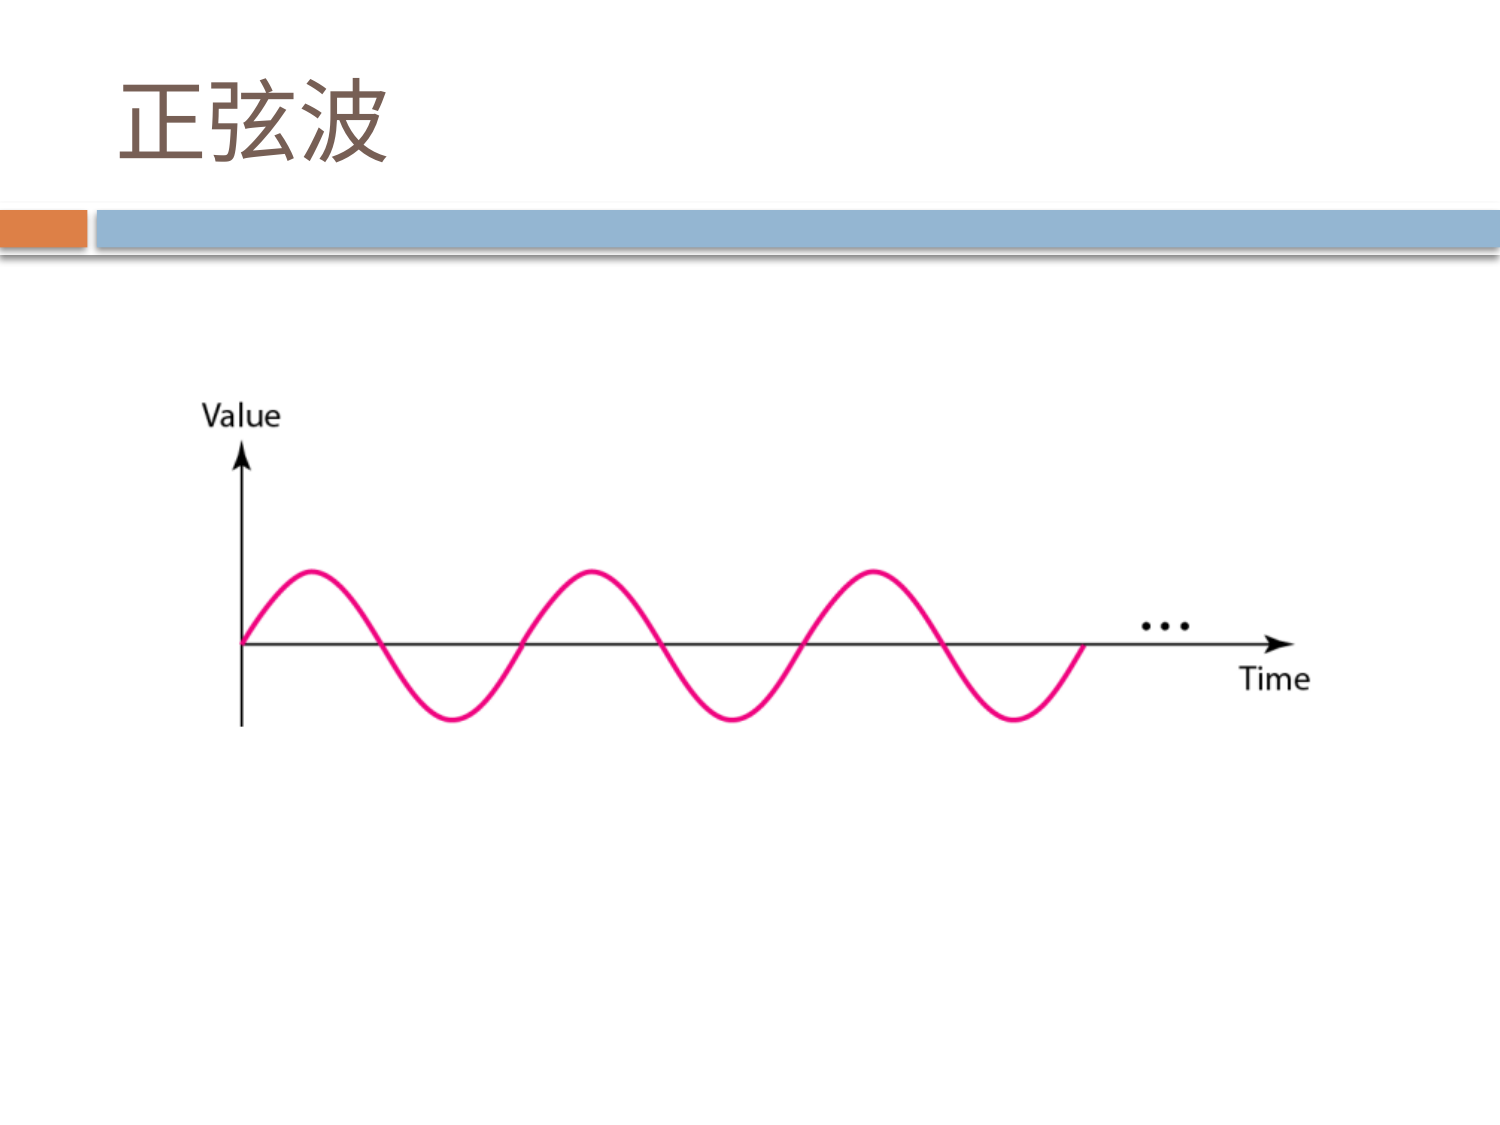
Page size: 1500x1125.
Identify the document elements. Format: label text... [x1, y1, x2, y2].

picture [147, 361, 1361, 839]
title 正弦波 [100, 37, 1438, 200]
